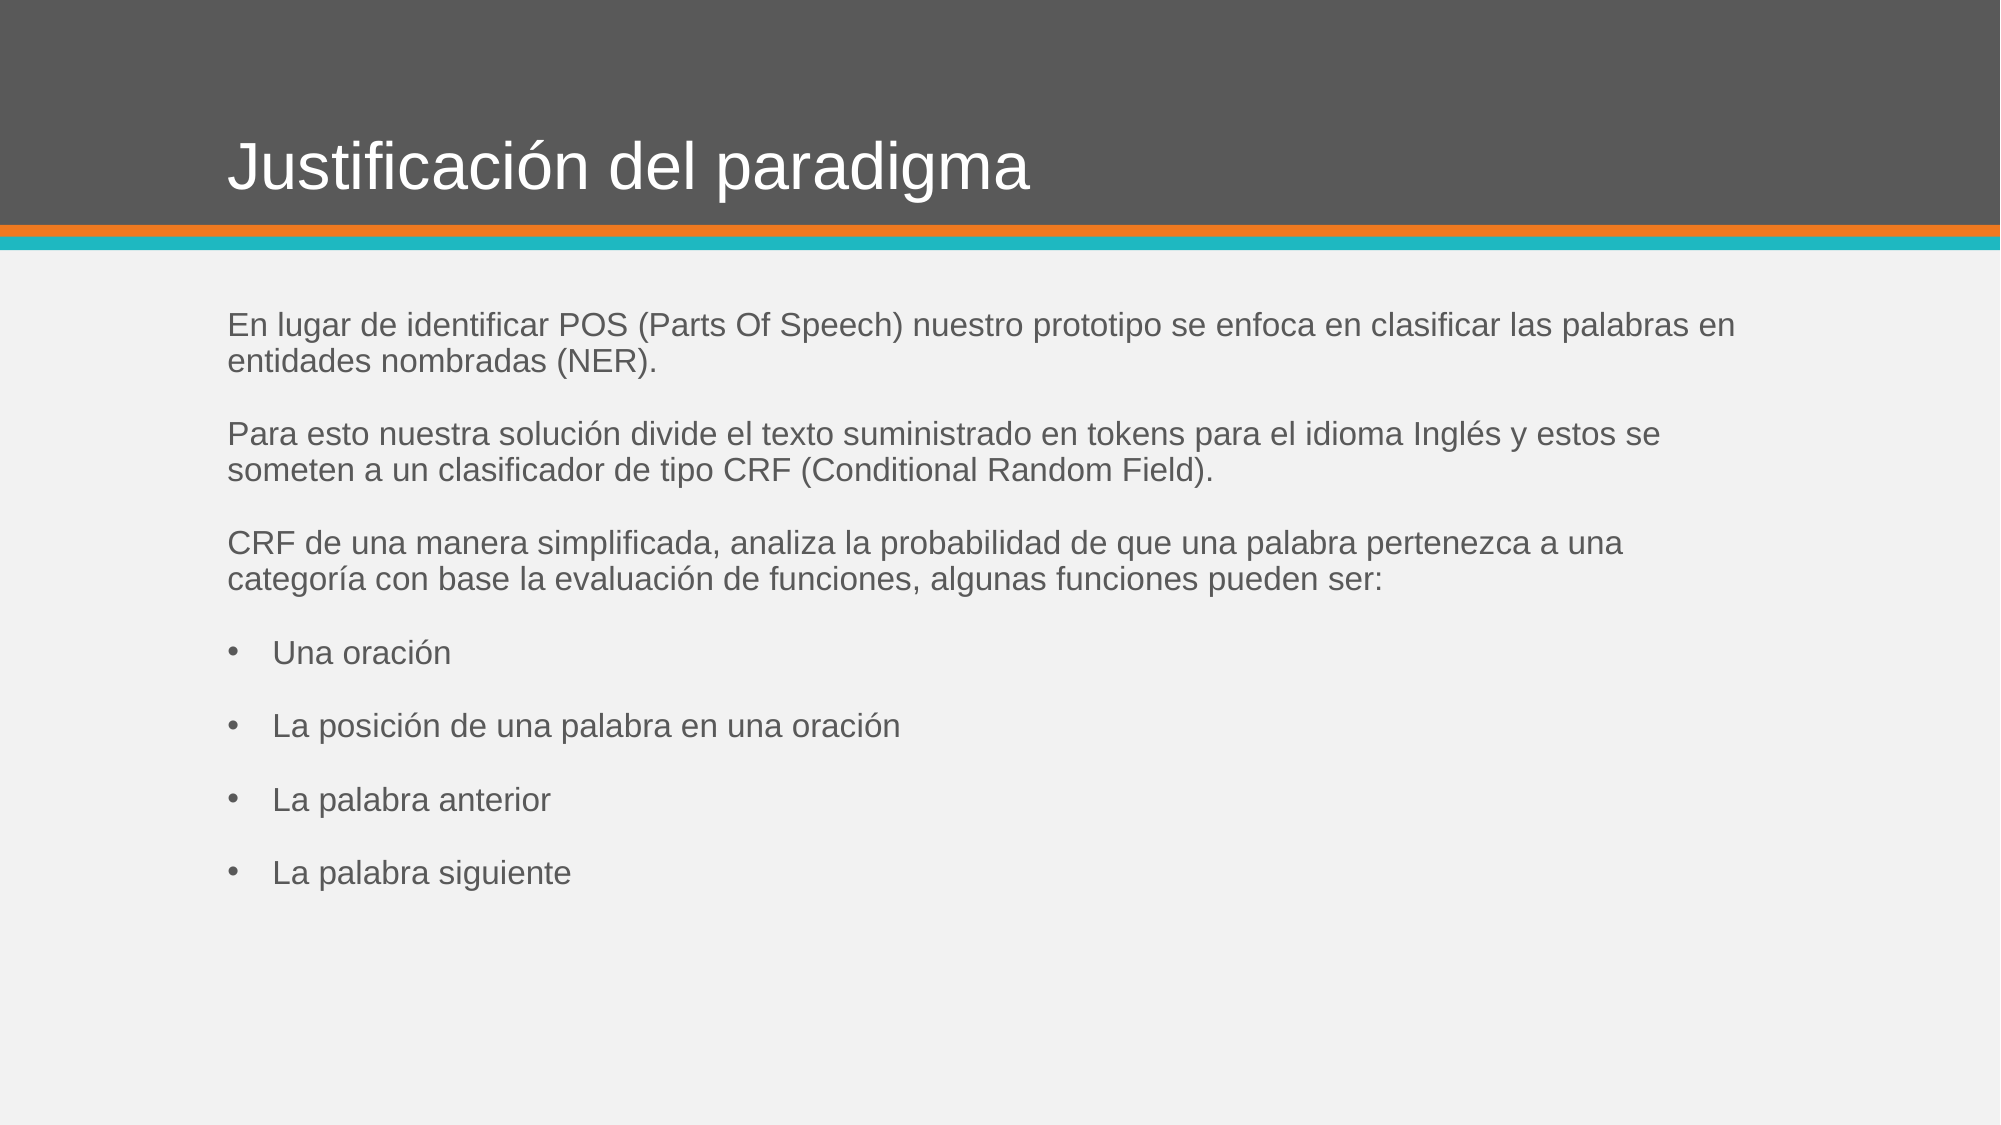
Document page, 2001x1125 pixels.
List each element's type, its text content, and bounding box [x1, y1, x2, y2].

list En lugar de identificar POS (Parts Of Speech) nuestro prototipo se enfoca en clasificar las palabras en entidades nombradas (NER). Para esto nuestra solución divide el texto suministrado en tokens para el idioma Inglés y estos se someten a un clasificador de tipo CRF (Conditional Random Field). CRF de una manera simplificada, analiza la probabilidad de que una palabra pertenezca a una categoría con base la evaluación de funciones, algunas funciones pueden ser: Una oración La posición de una palabra en una oración La palabra anterior La palabra siguiente [212, 299, 1788, 1013]
title Justificación del paradigma [212, 41, 1788, 212]
